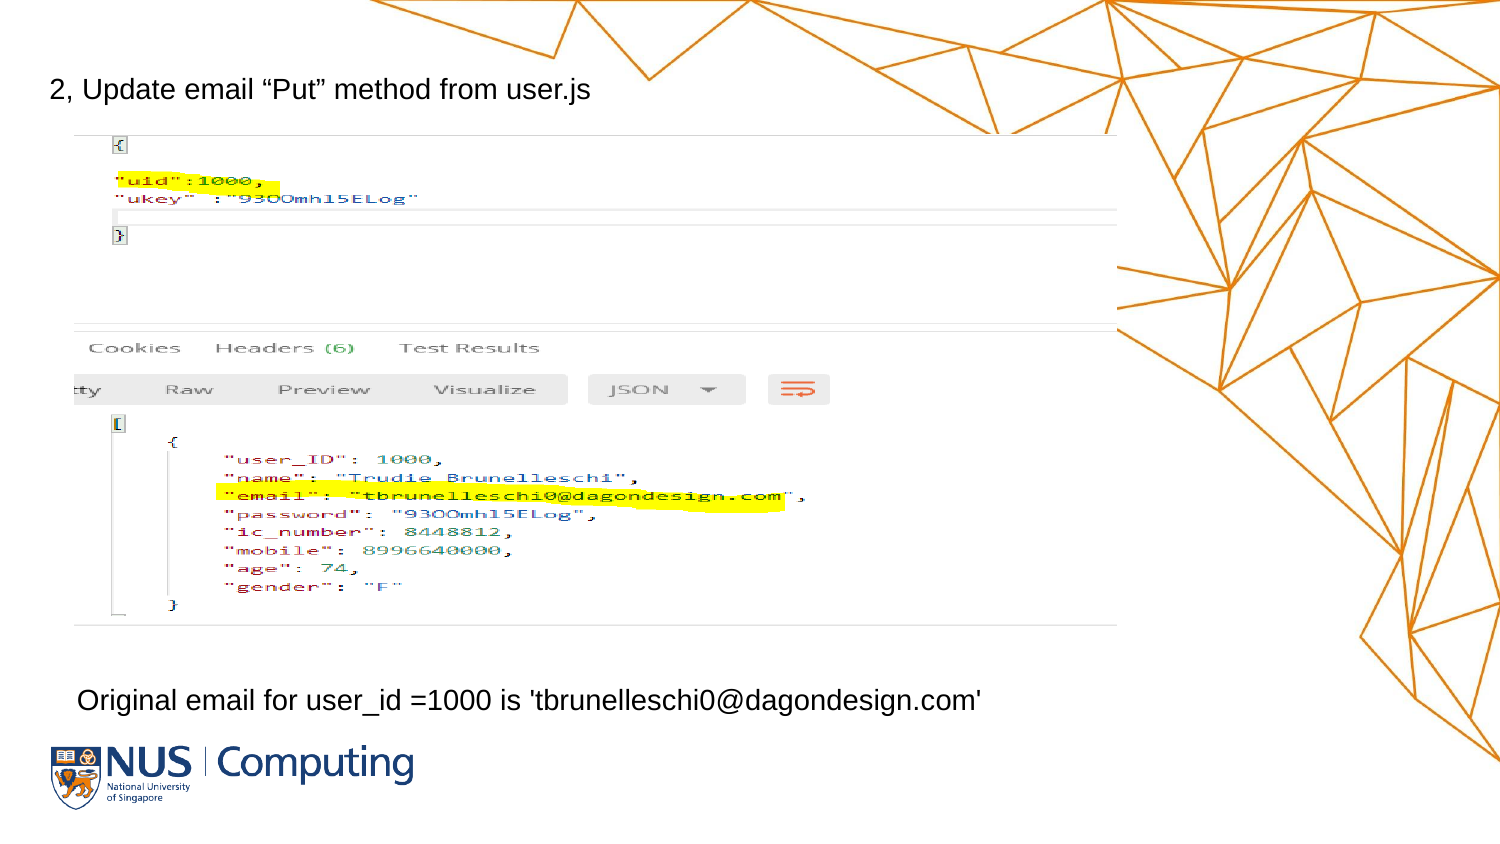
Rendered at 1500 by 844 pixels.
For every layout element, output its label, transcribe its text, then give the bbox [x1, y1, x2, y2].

picture [0, 0, 1500, 844]
text_box Original email for user_id =1000 is 'tbrunelleschi0@dagondesign.com' [62, 674, 1381, 724]
text_box 2, Update email “Put” method from user.js [34, 63, 1010, 113]
